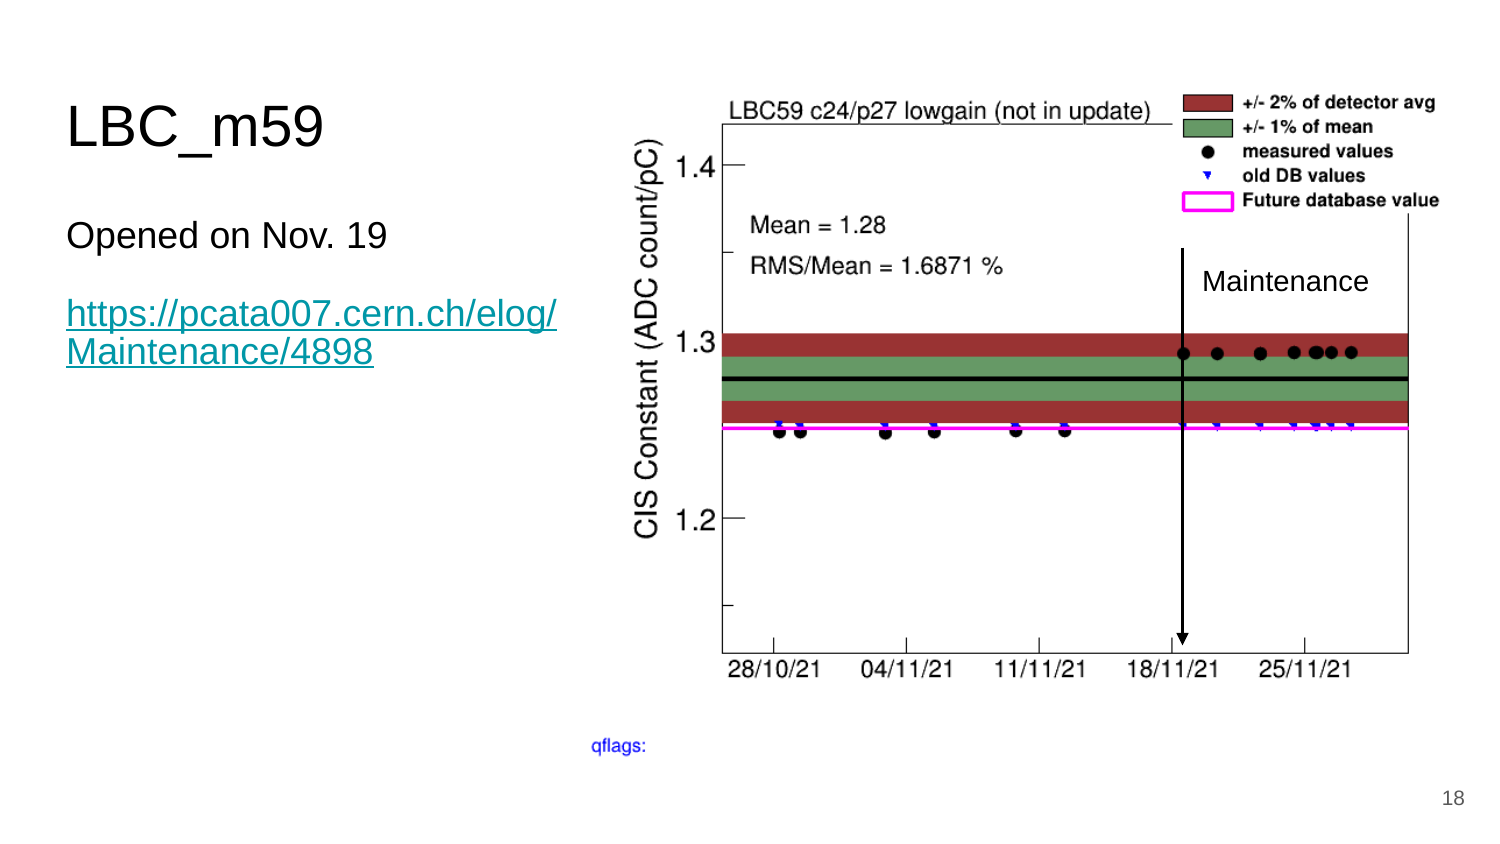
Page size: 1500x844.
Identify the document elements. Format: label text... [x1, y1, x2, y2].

list Opened on Nov. 19 https://pcata007.cern.ch/elog/Maintenance/4898 [51, 189, 569, 750]
slide_number ‹#› [1389, 769, 1480, 830]
picture [574, 91, 1500, 760]
title LBC_m59 [51, 72, 1449, 167]
